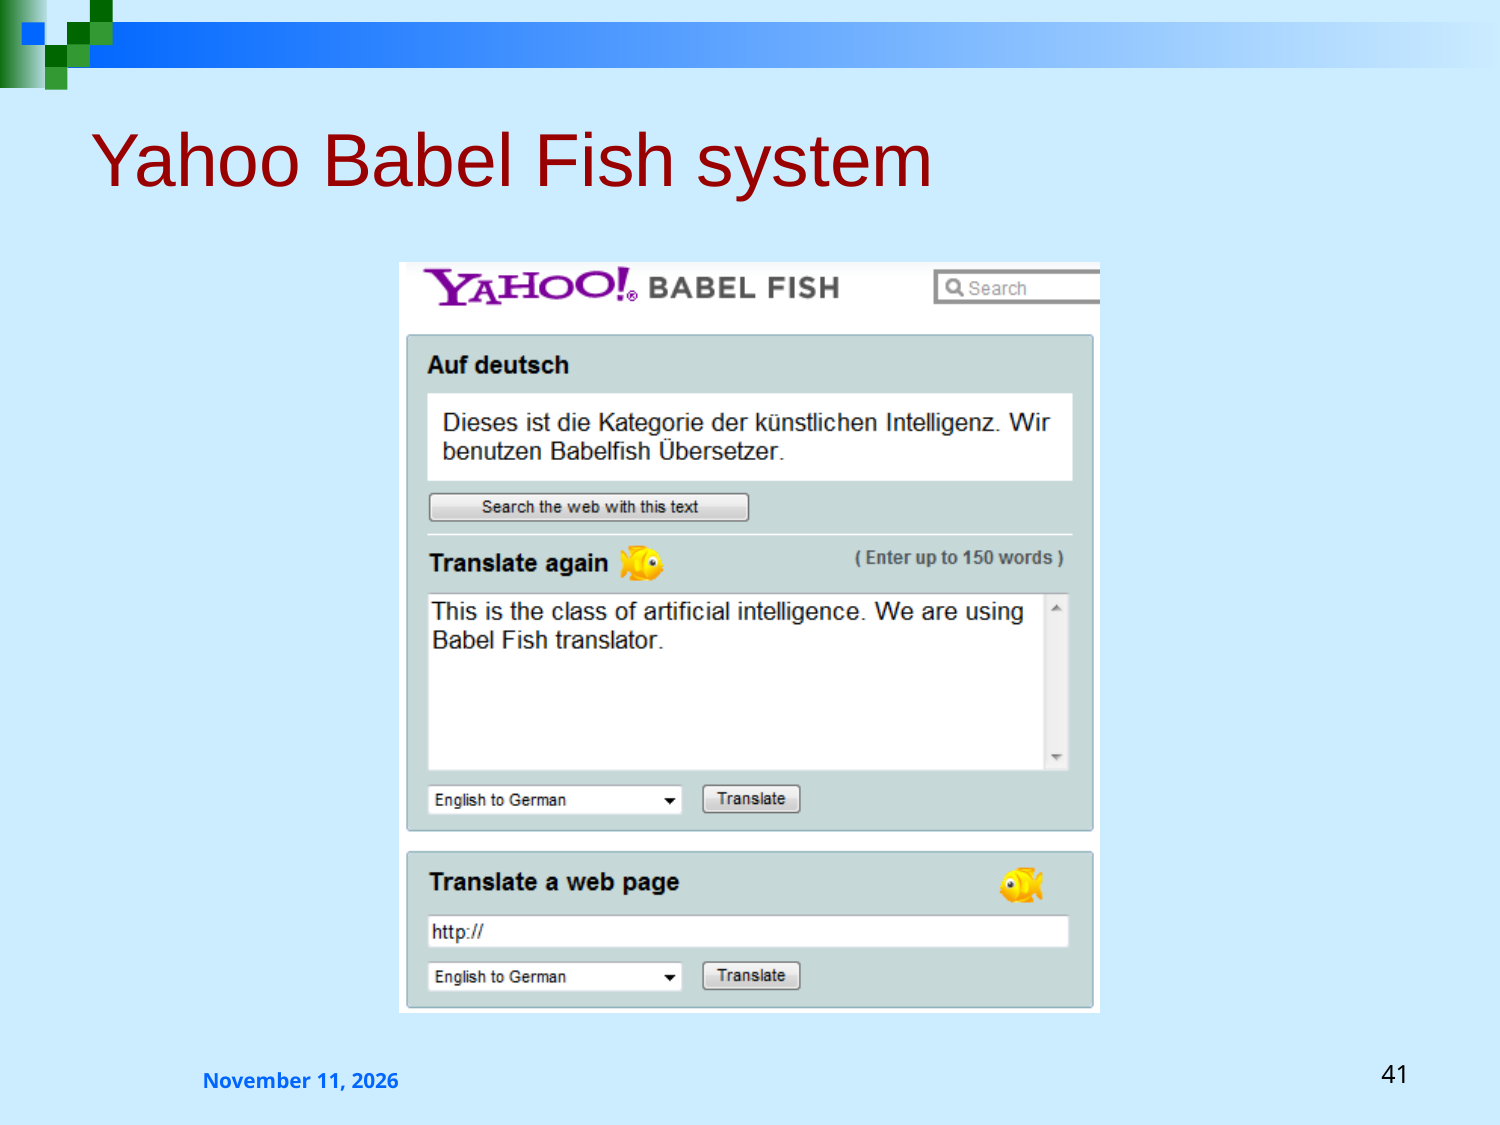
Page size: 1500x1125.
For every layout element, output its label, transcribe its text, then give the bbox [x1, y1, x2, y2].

slide_number 41 [1074, 1025, 1425, 1100]
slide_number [187, 1025, 450, 1104]
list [399, 262, 1101, 1013]
title Yahoo Babel Fish system [75, 75, 1425, 238]
